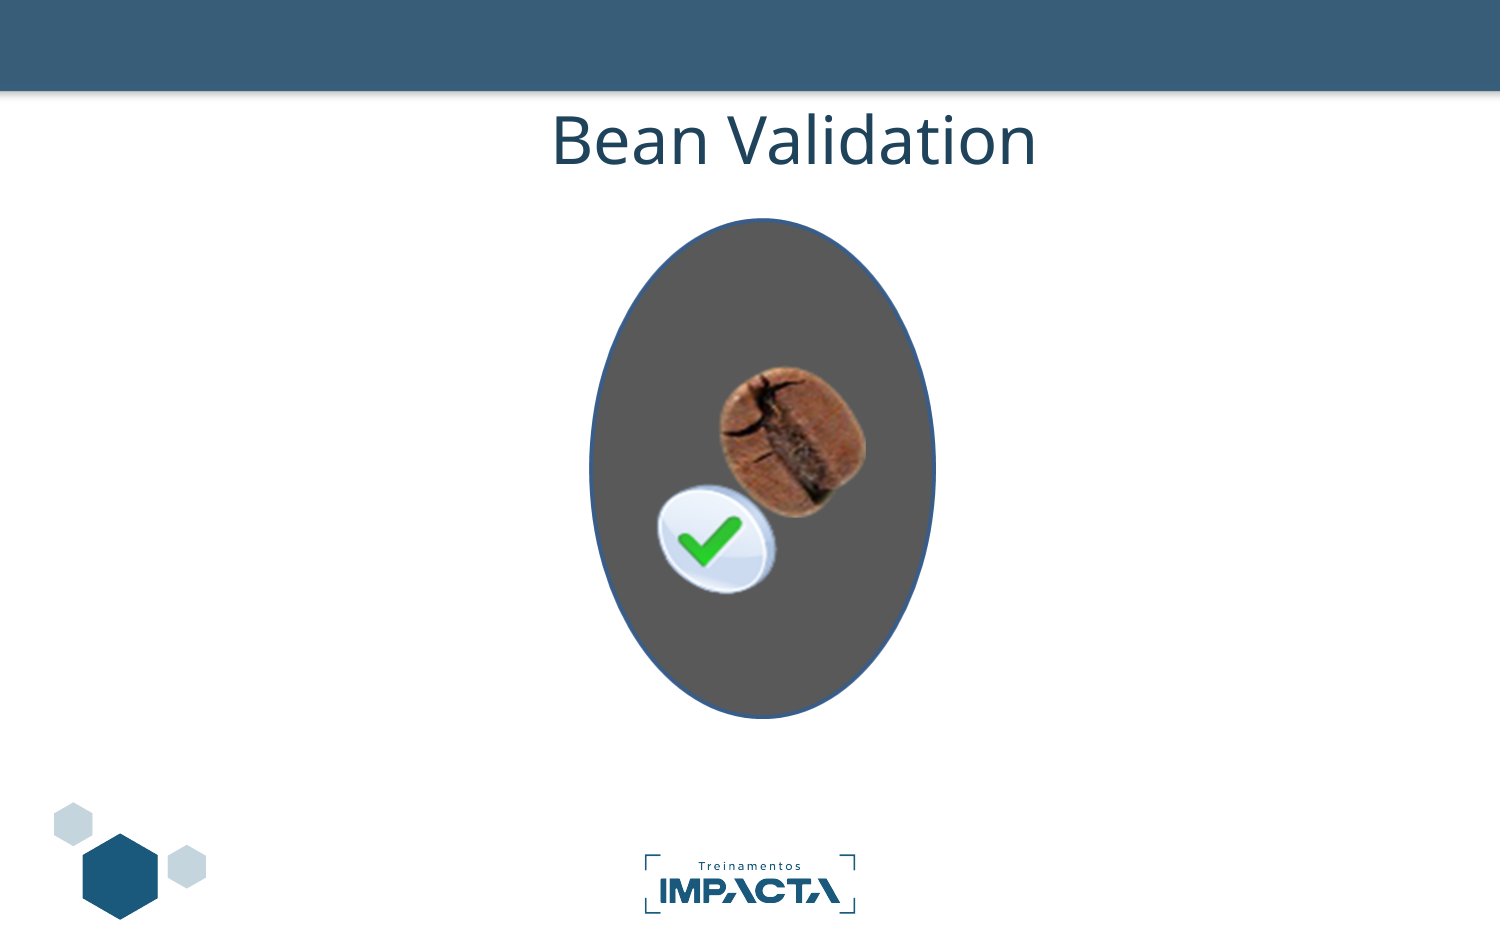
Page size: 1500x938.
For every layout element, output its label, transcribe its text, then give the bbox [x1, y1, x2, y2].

picture [589, 218, 936, 719]
picture [54, 802, 206, 921]
picture [633, 847, 867, 921]
text_box [0, 0, 1500, 92]
text_box Bean Validation [104, 103, 1411, 186]
